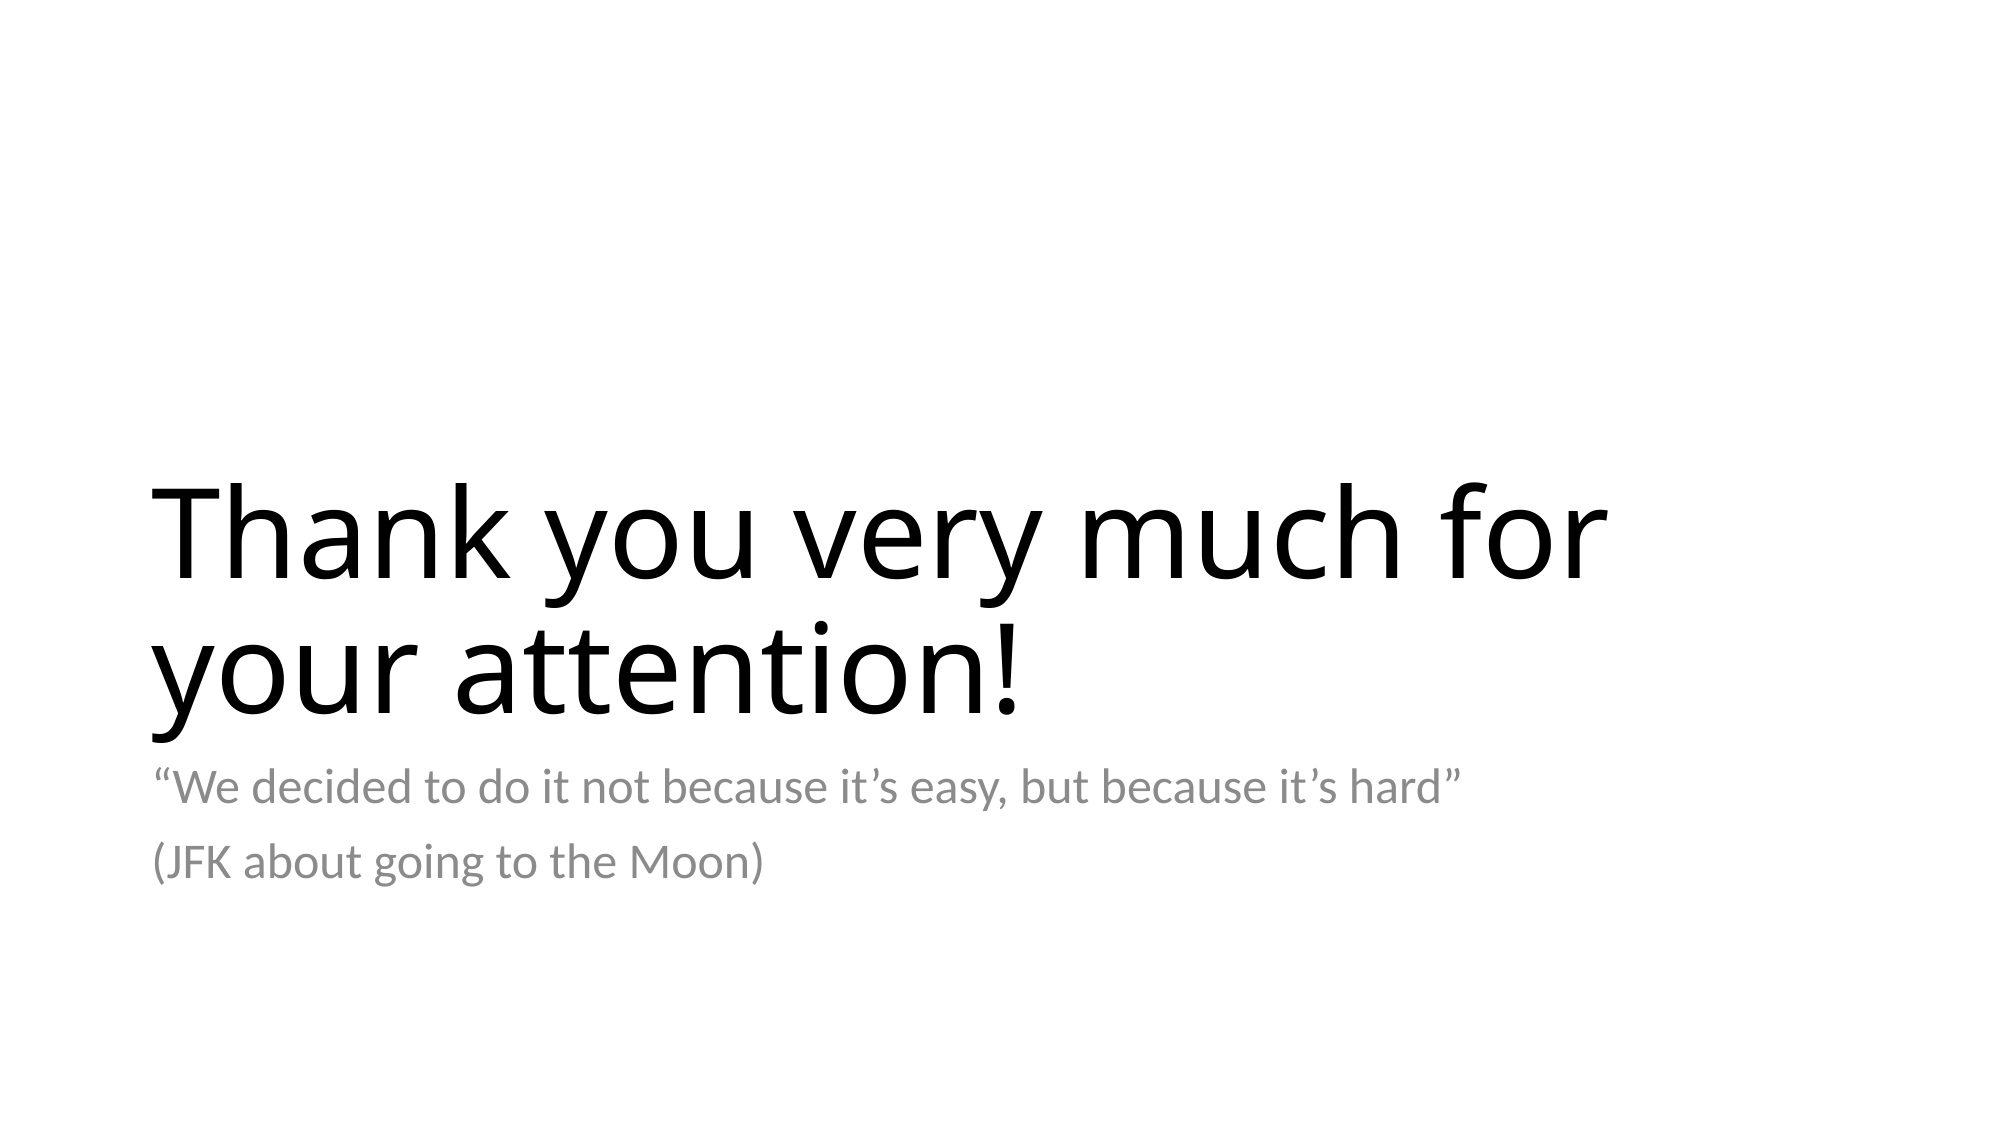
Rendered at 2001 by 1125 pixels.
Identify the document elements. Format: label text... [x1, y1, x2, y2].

list “We decided to do it not because it’s easy, but because it’s hard” (JFK about going to the Moon) [136, 752, 1862, 999]
title Thank you very much for your attention! [136, 280, 1862, 749]
